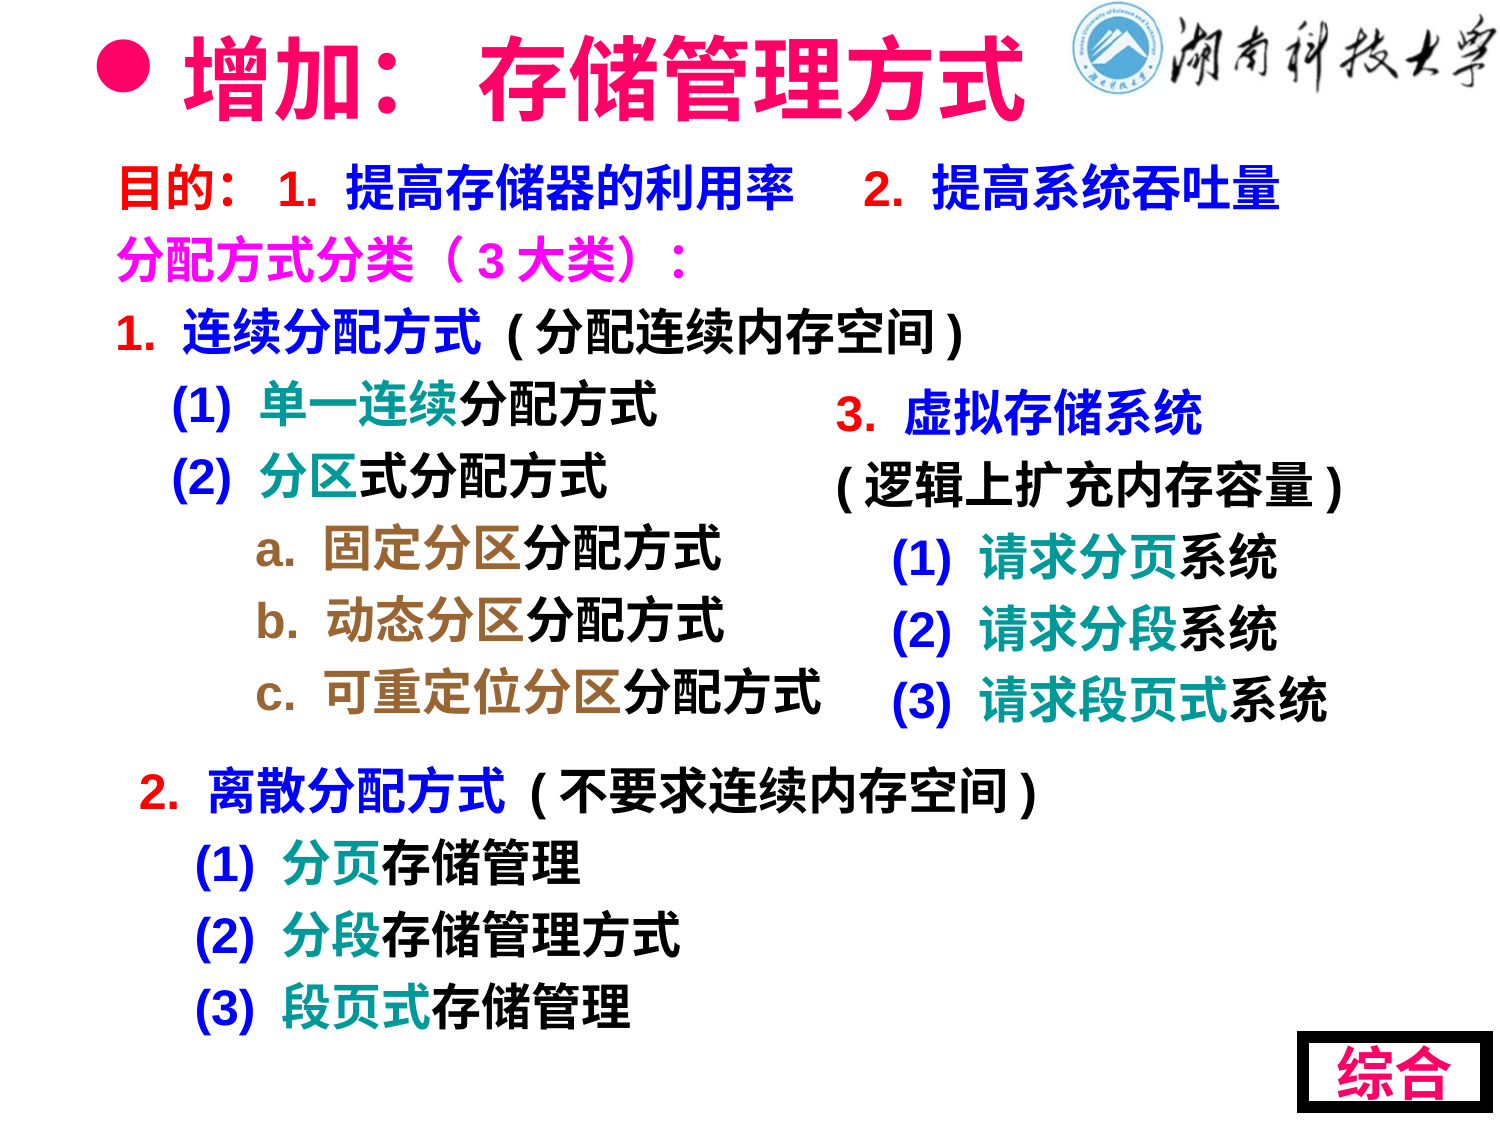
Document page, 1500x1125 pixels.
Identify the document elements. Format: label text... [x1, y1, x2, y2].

text_box 综合 [1302, 1036, 1487, 1107]
text_box 2. 离散分配方式 (不要求连续内存空间) (1) 分页存储管理 (2) 分段存储管理方式 (3) 段页式存储管理 [123, 739, 1424, 1043]
text_box 目的：1. 提高存储器的利用率 2. 提高系统吞吐量 分配方式分类（3大类）： 1. 连续分配方式 (分配连续内存空间) (1) 单一连续分配方式 (2) 分区式分配方式 a. 固定分区分配方式 b. 动态分区分配方式 c. 可重定位分区分配方式 [100, 137, 1400, 728]
text_box 3. 虚拟存储系统 (逻辑上扩充内存容量) (1) 请求分页系统 (2) 请求分段系统 (3) 请求段页式系统 [820, 361, 1447, 737]
picture [1426, 0, 1500, 97]
title 增加： 存储管理方式 [74, 0, 1426, 155]
